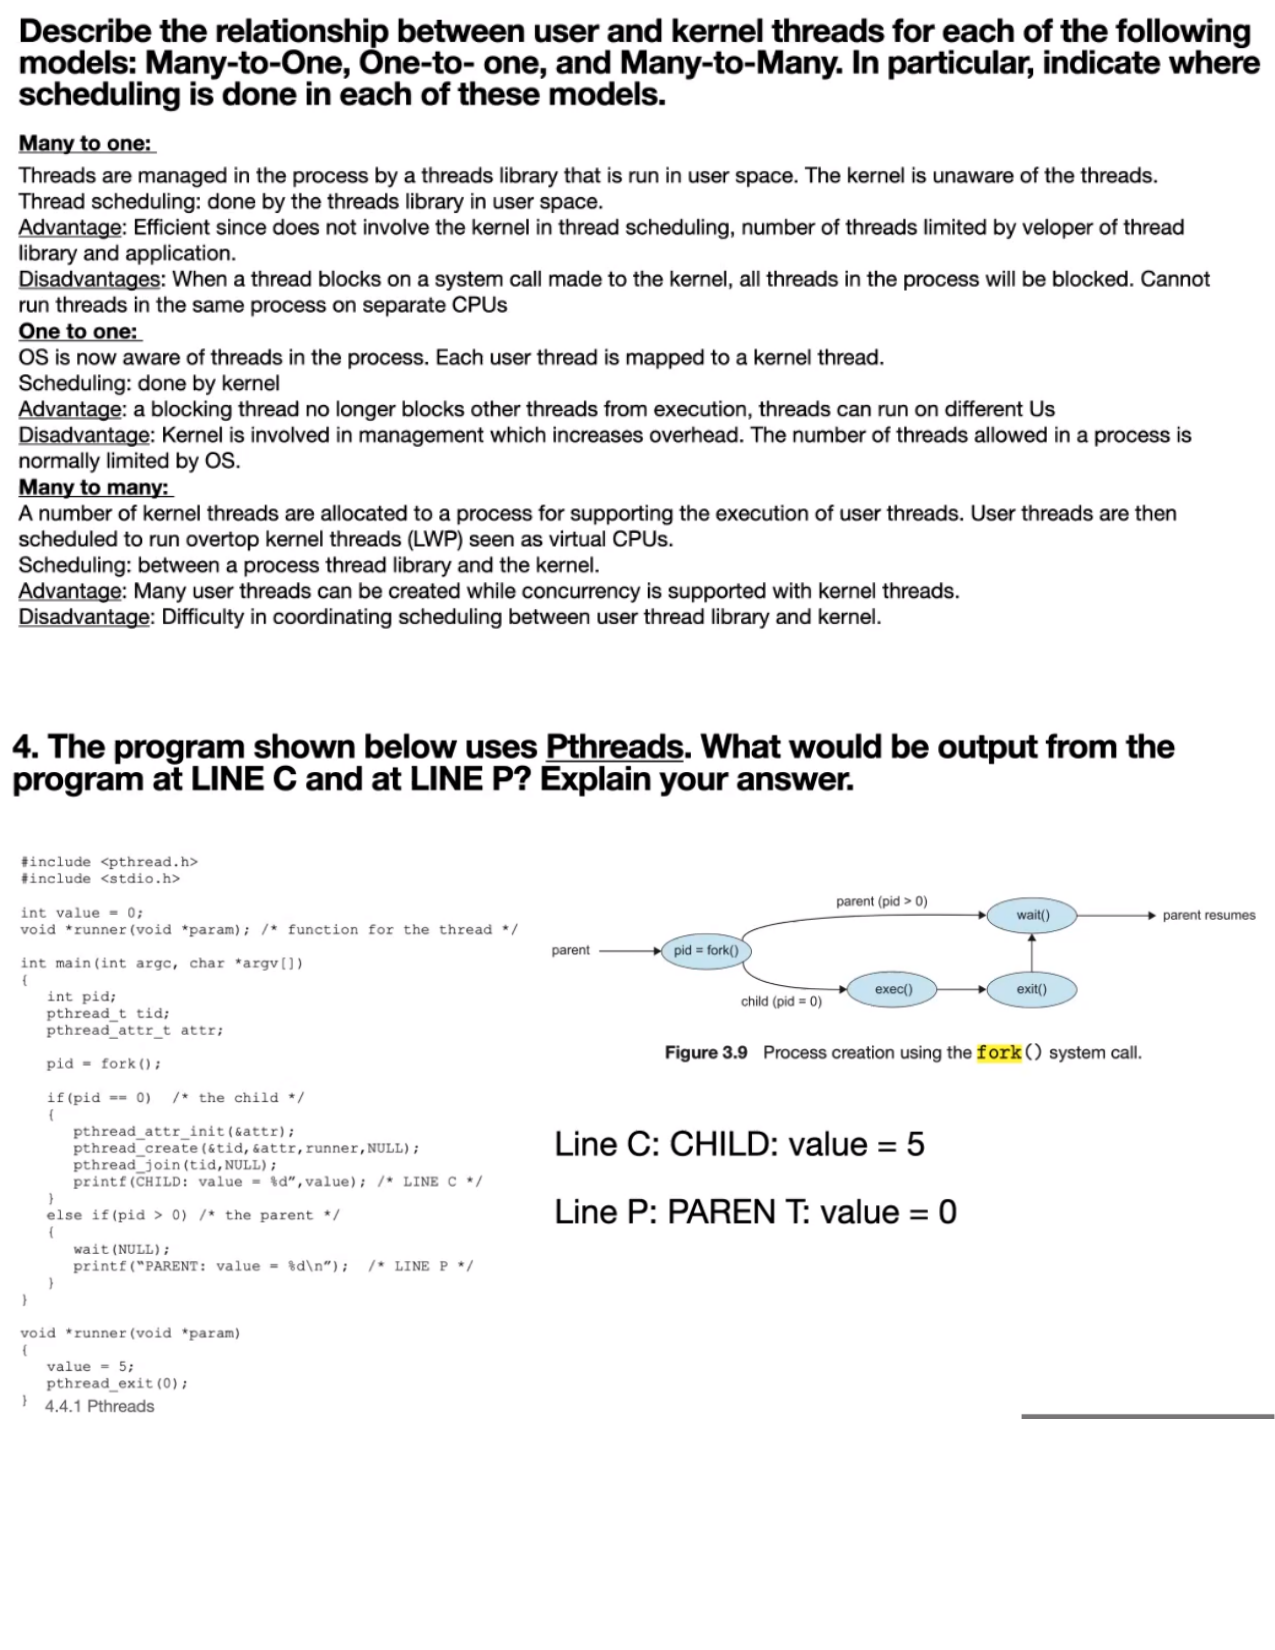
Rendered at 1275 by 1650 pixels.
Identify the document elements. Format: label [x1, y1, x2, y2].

picture [1, 712, 1275, 1419]
picture [0, 0, 1275, 645]
